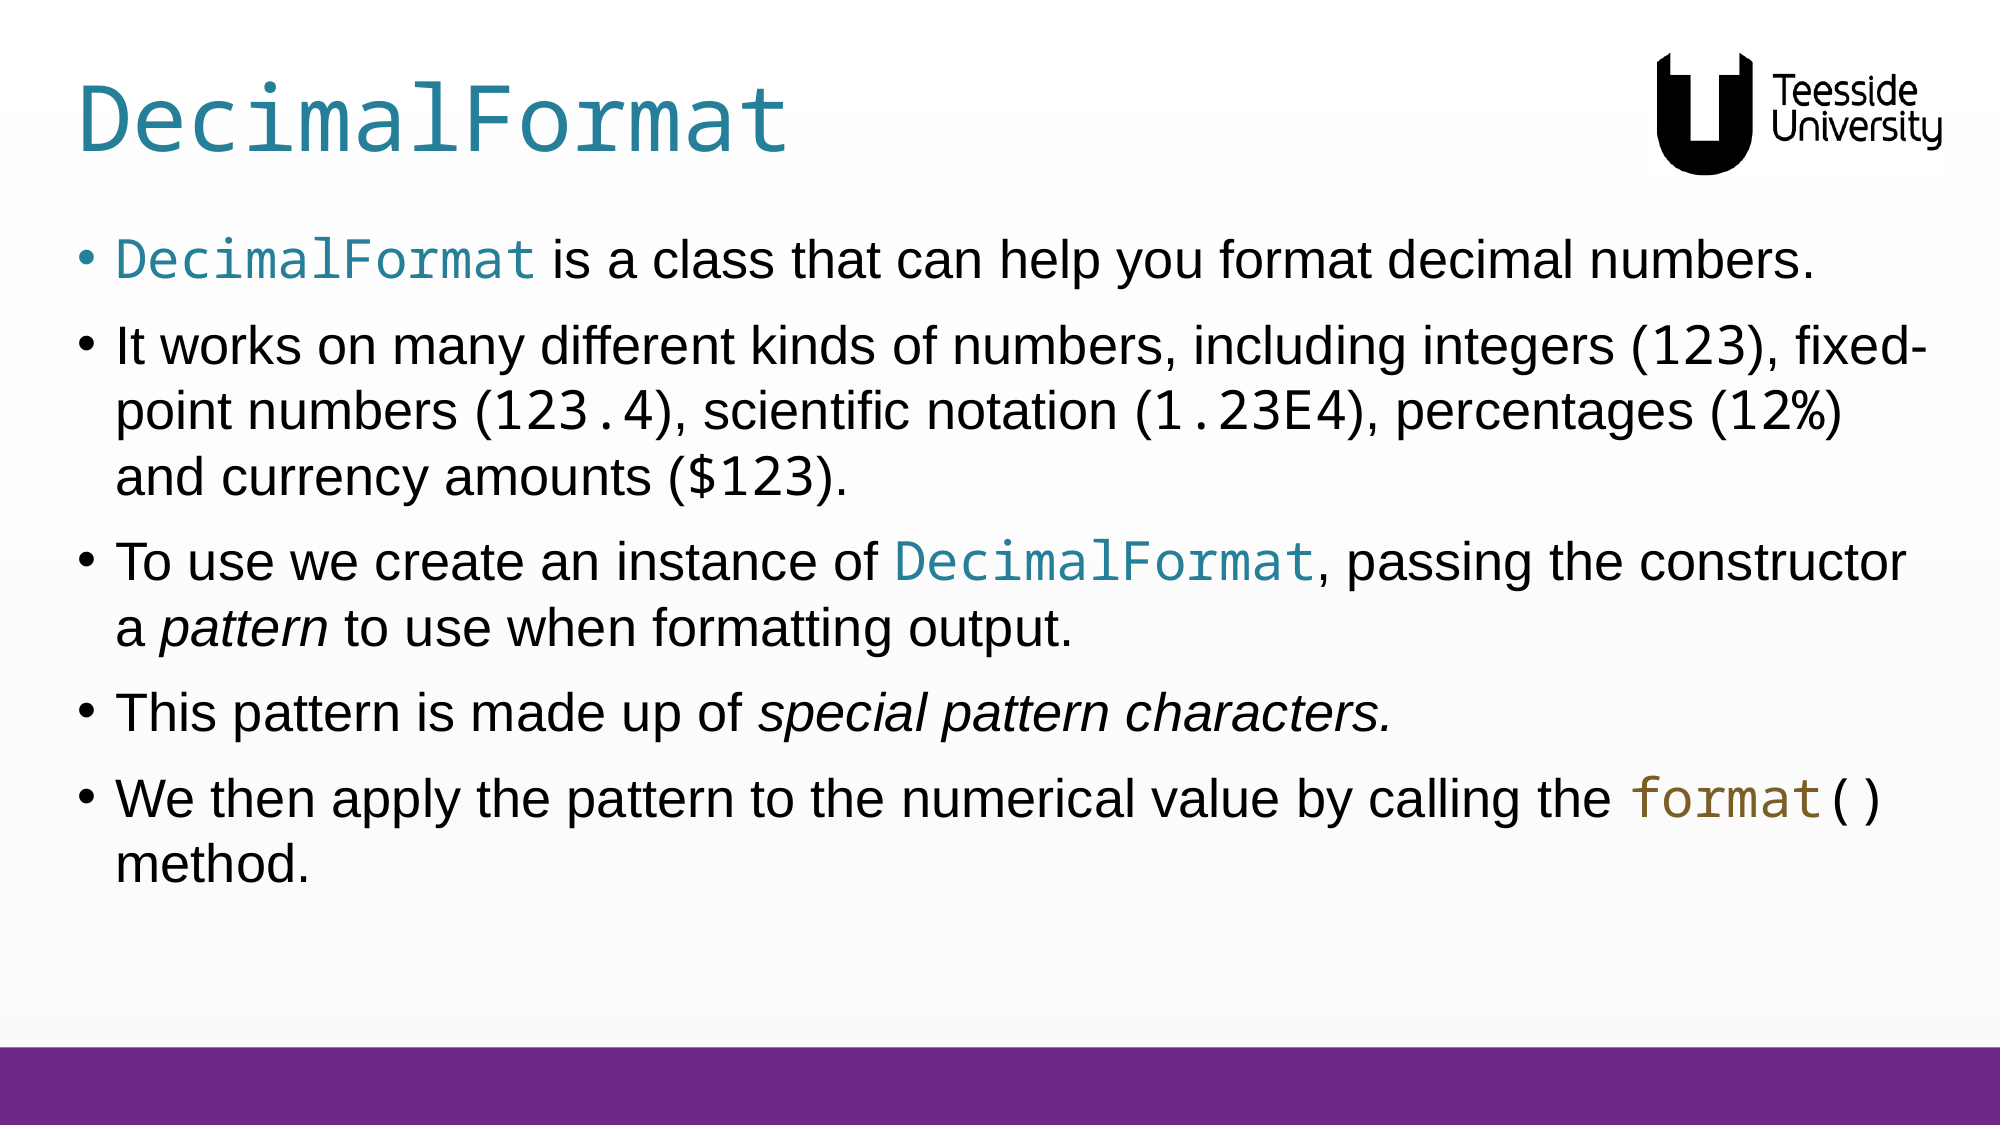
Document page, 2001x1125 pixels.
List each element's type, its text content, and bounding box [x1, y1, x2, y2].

title DecimalFormat [62, 48, 1600, 179]
picture [1652, 48, 1946, 179]
list DecimalFormat is a class that can help you format decimal numbers. It works on many different kinds of numbers, including integers (123), fixed-point numbers (123.4), scientific notation (1.23E4), percentages (12%) and currency amounts ($123). To use we create an instance of DecimalFormat, passing the constructor a pattern to use when formatting output. This pattern is made up of special pattern characters. We then apply the pattern to the numerical value by calling the format() method. [62, 217, 1946, 1014]
